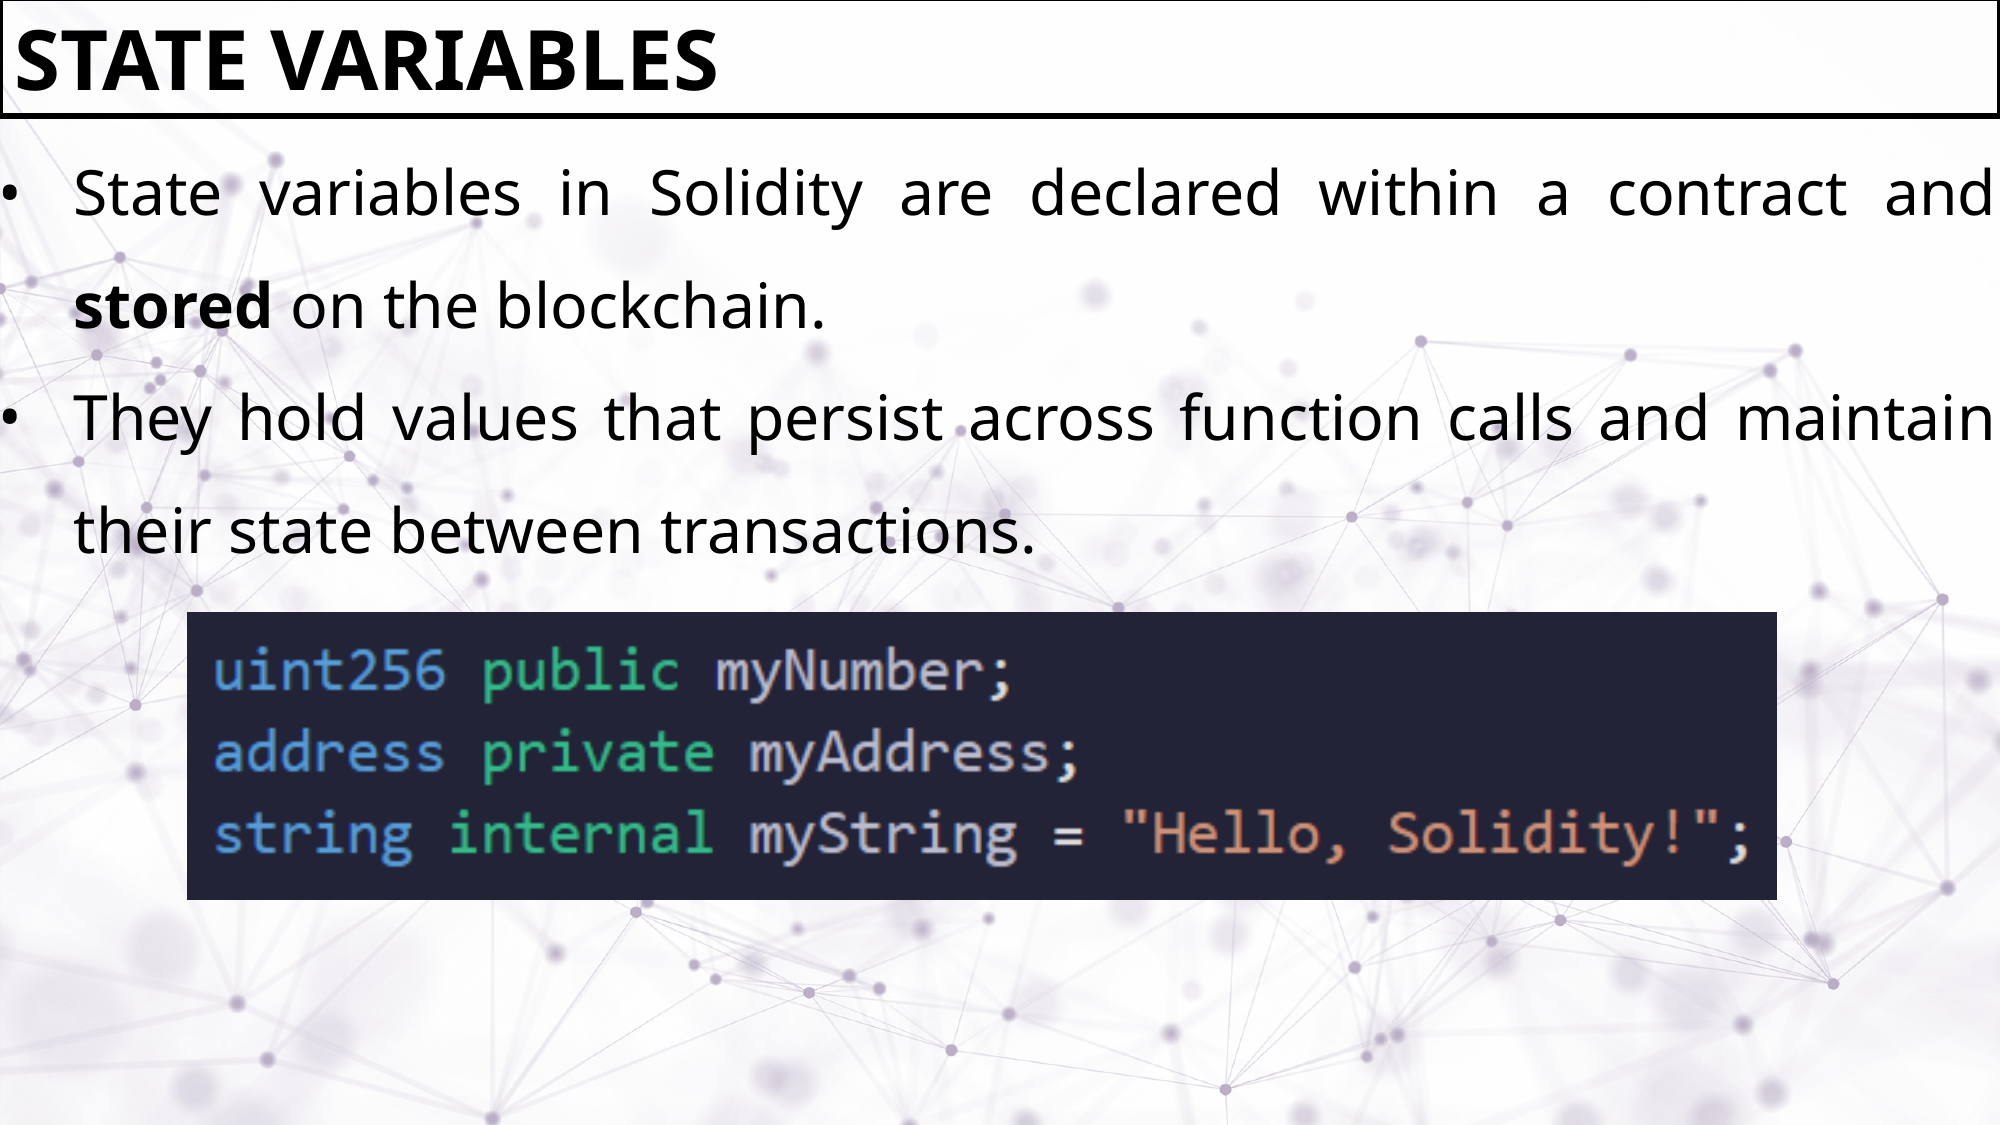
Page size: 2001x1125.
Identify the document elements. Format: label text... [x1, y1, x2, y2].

text_box STATE VARIABLES [0, 0, 2000, 116]
picture [187, 612, 1778, 901]
text_box State variables in Solidity are declared within a contract and stored on the blockchain. They hold values that persist across function calls and maintain their state between transactions. [0, 115, 1999, 566]
